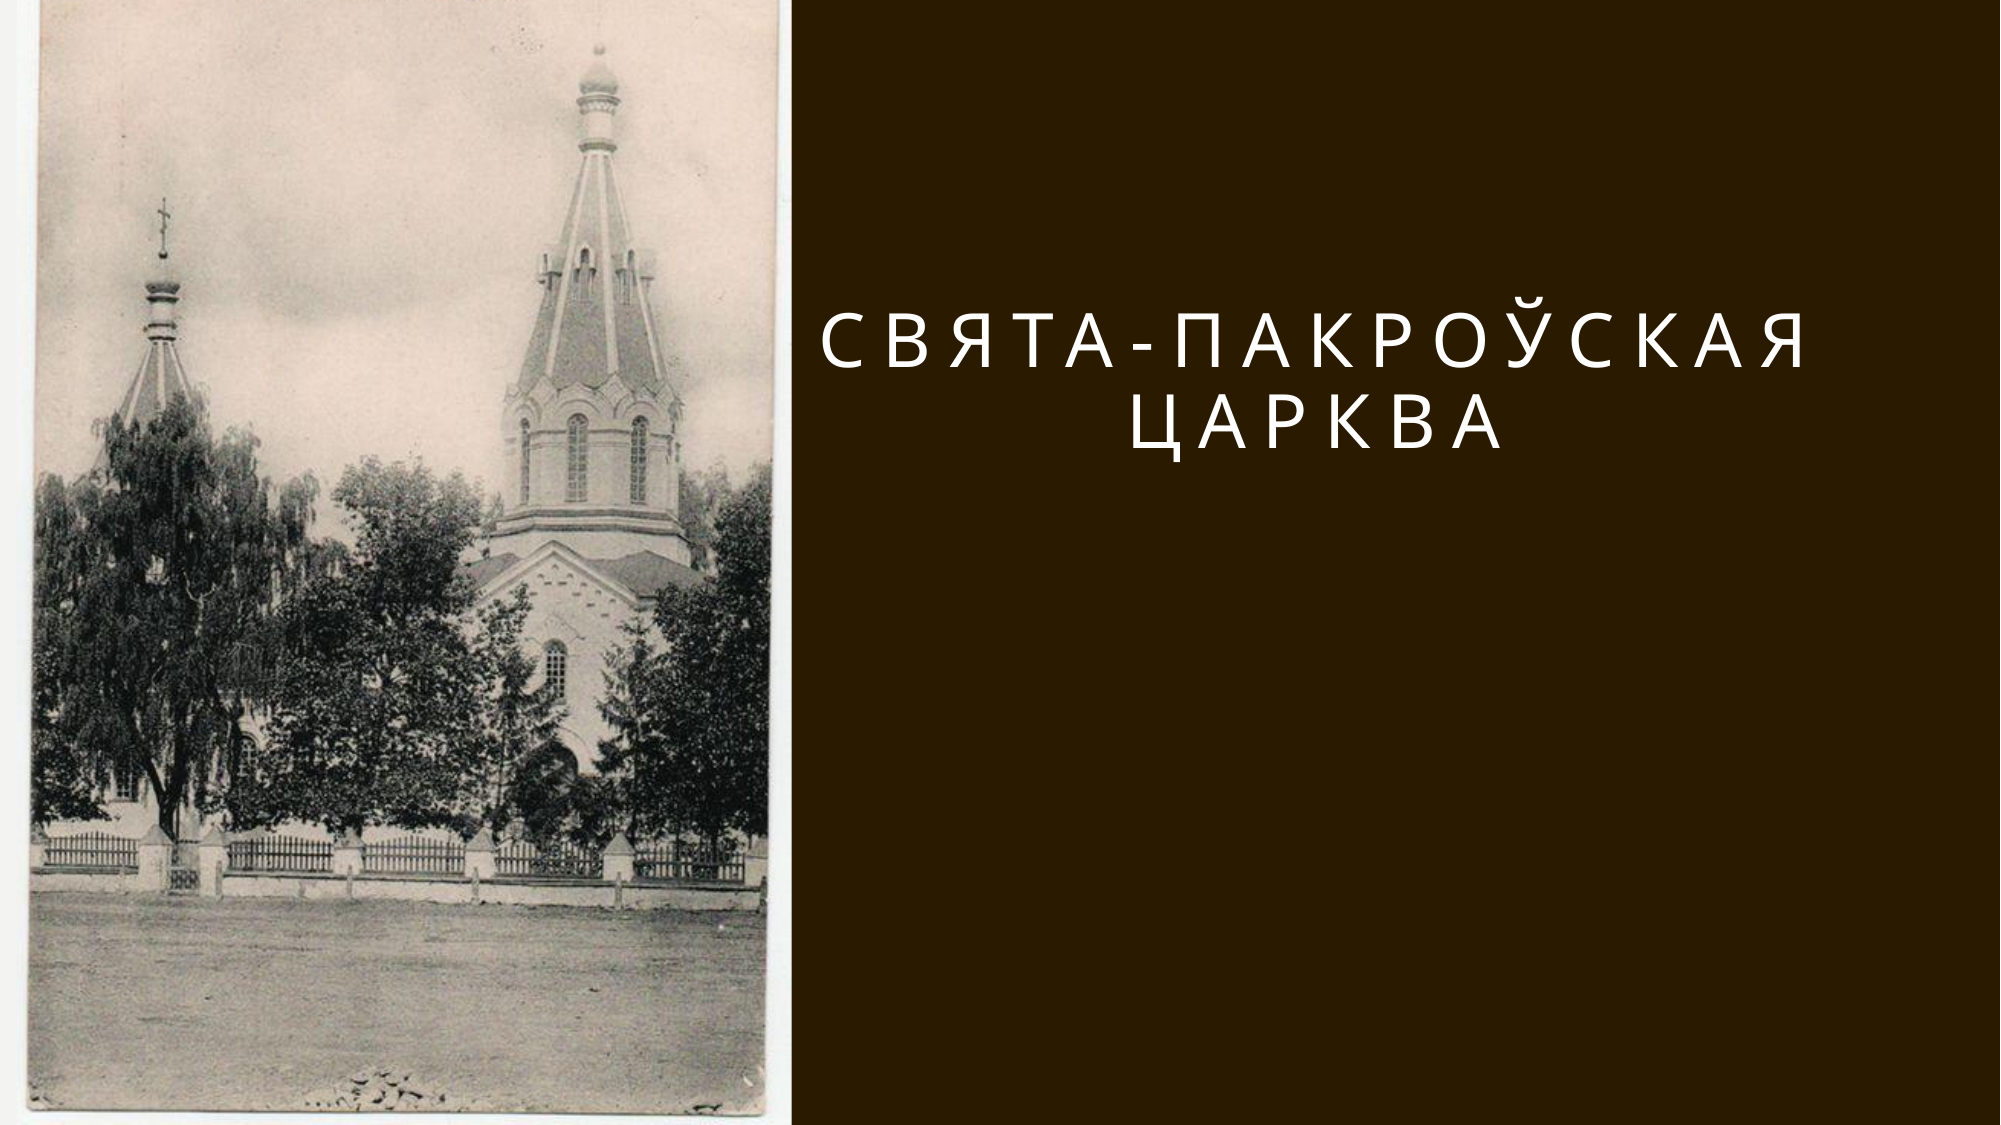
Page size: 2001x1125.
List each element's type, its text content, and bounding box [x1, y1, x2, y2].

picture [16, 0, 792, 1125]
title Свята-Пакроўская царква [792, 321, 1894, 563]
